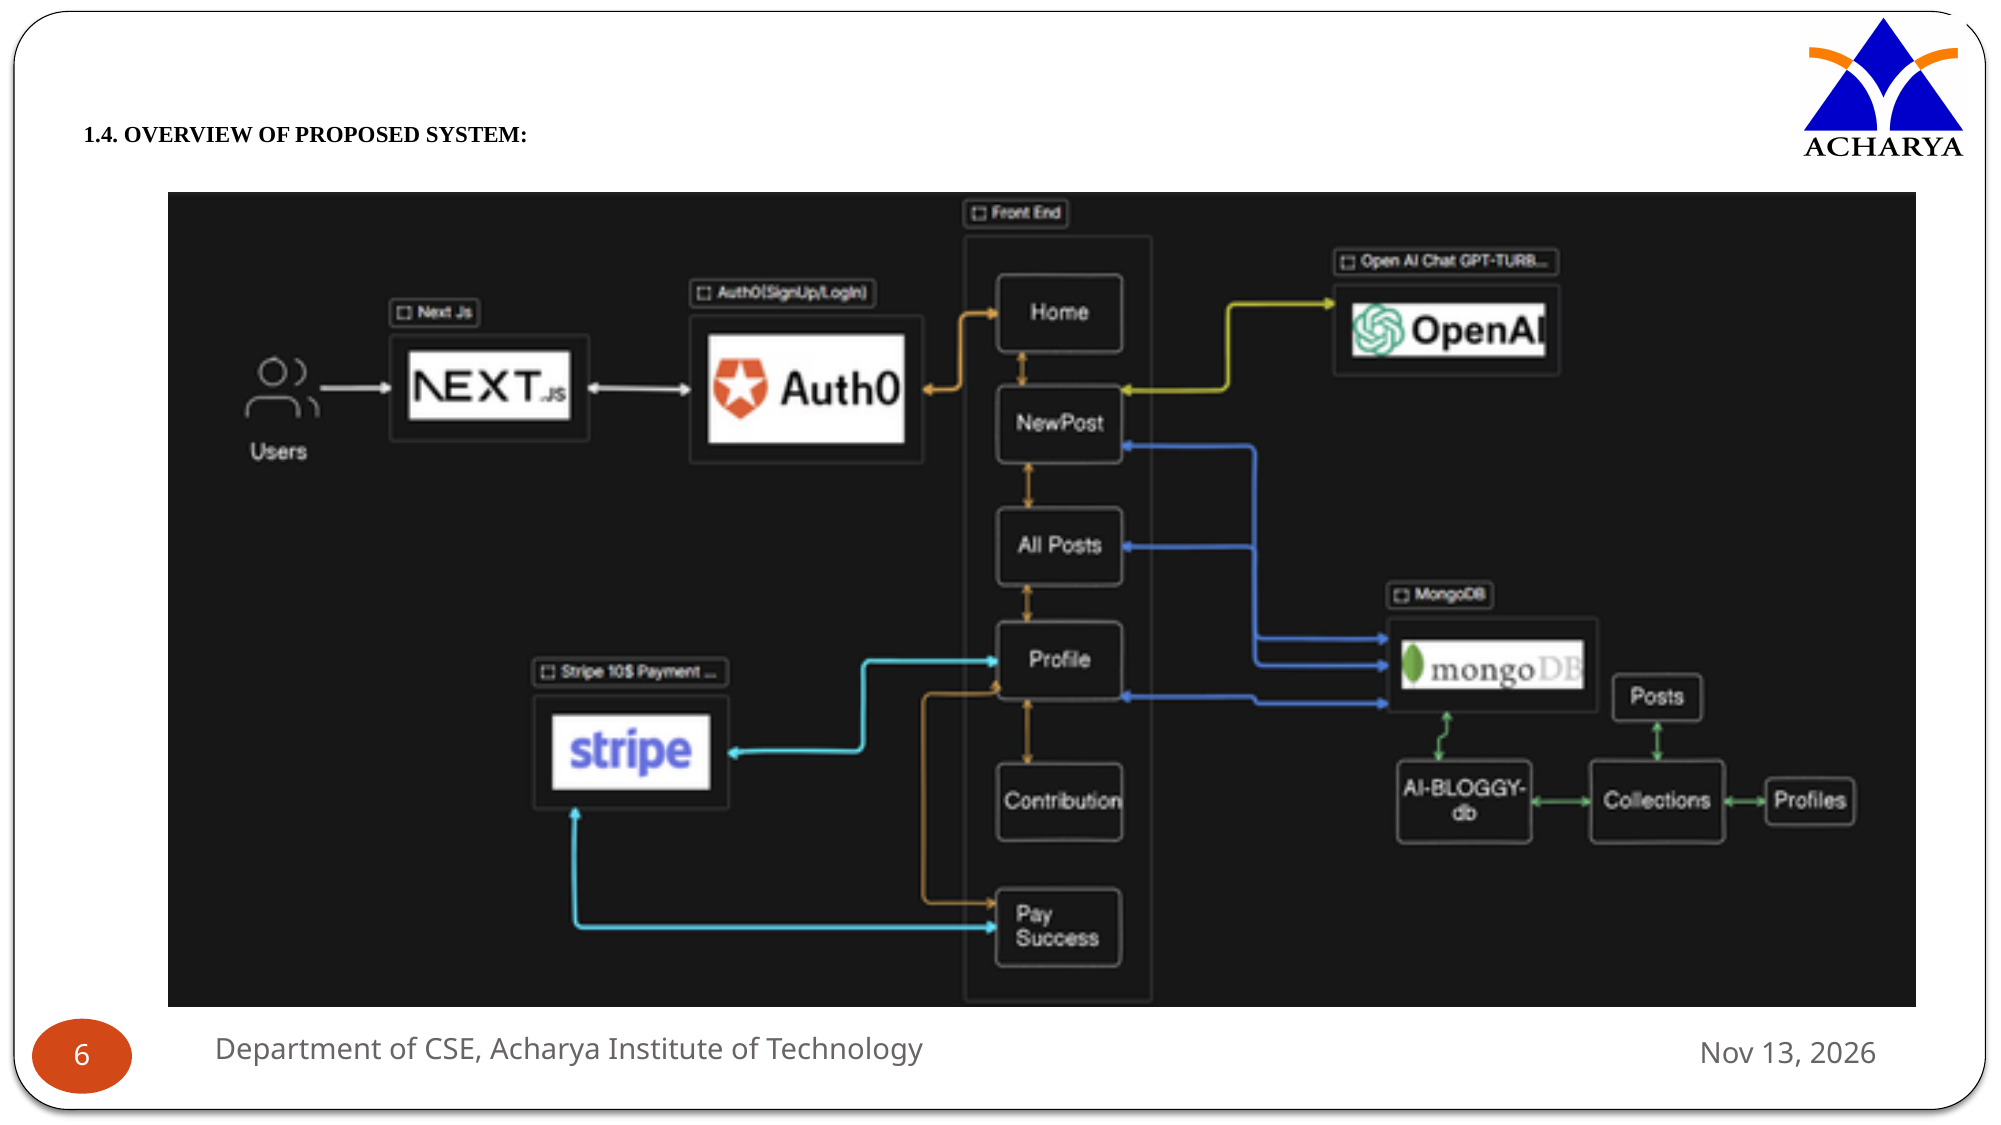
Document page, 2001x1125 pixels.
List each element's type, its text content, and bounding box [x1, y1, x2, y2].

footer Department of CSE, Acharya Institute of Technology [200, 1018, 1067, 1088]
list 1.4. overview of proposed system: [63, 37, 1922, 1013]
picture [168, 192, 1916, 1007]
picture [1800, 15, 1967, 160]
slide_number 8-Jul-24 [1350, 1018, 1892, 1094]
slide_number 6 [32, 1018, 132, 1094]
